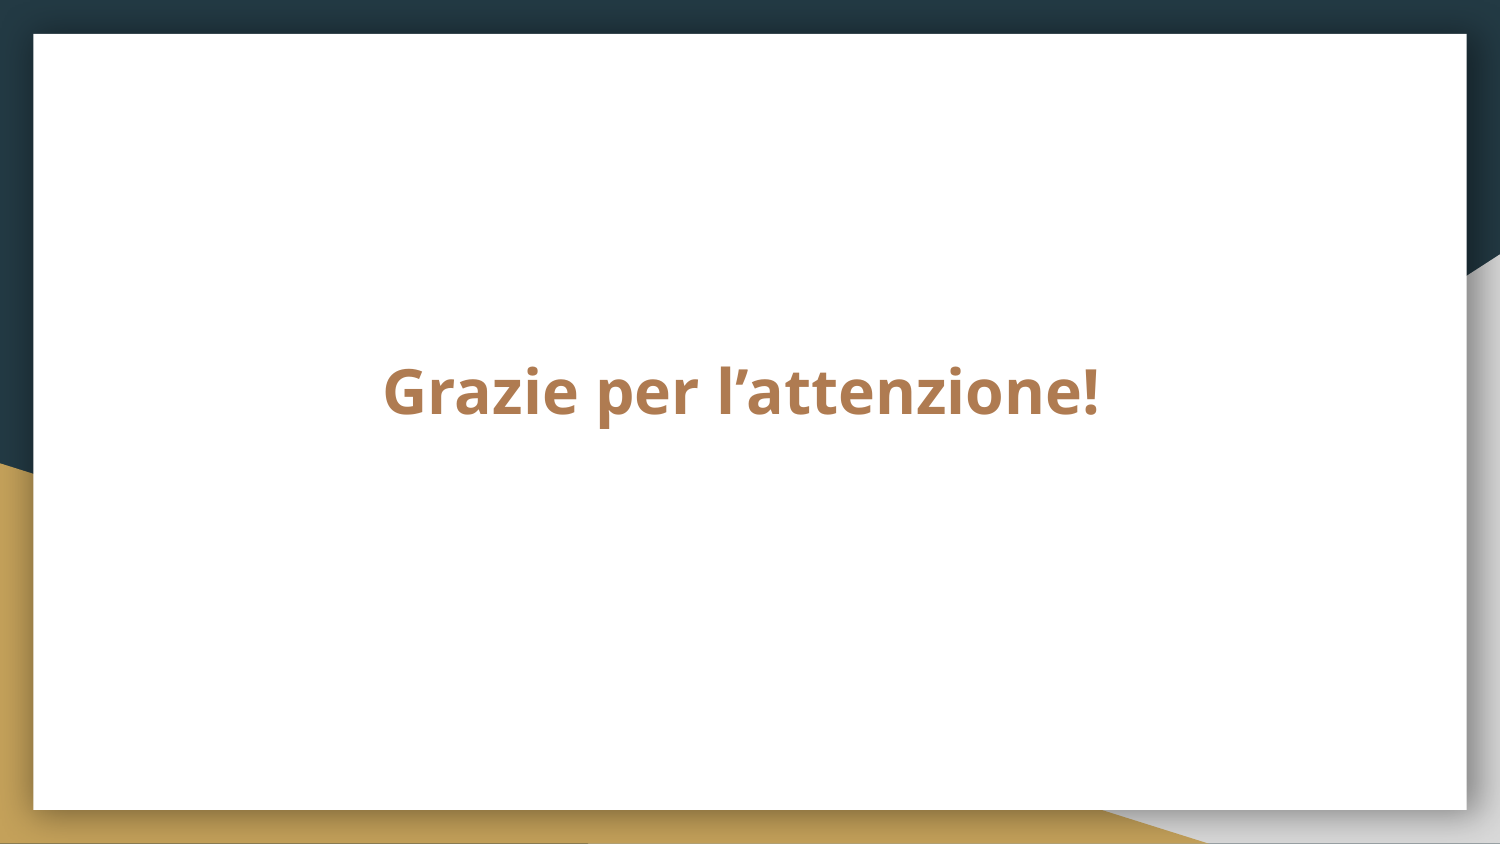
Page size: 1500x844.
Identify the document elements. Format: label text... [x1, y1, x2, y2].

title Grazie per l’attenzione! [134, 138, 1366, 640]
